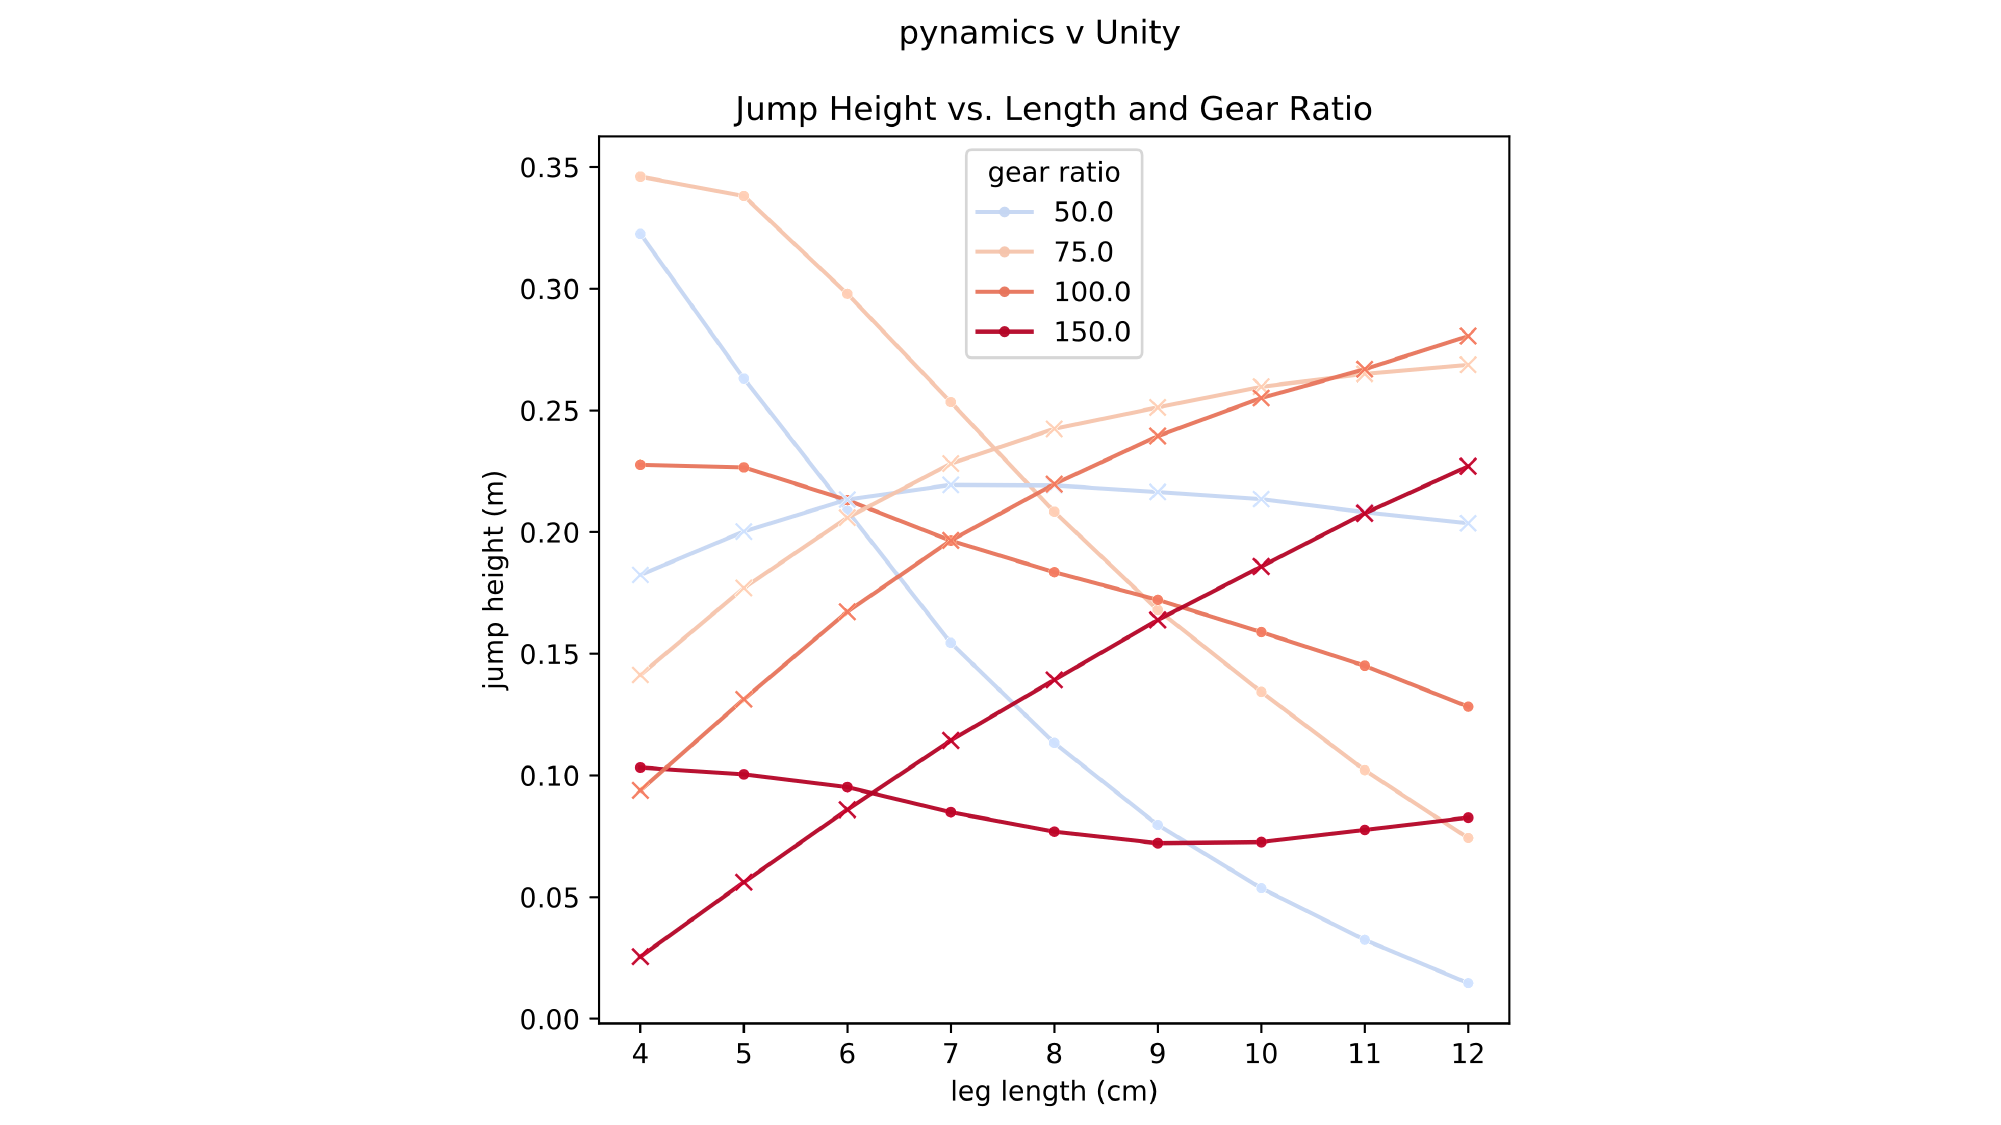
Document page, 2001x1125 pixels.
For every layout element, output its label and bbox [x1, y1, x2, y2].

picture [462, 0, 1538, 1125]
